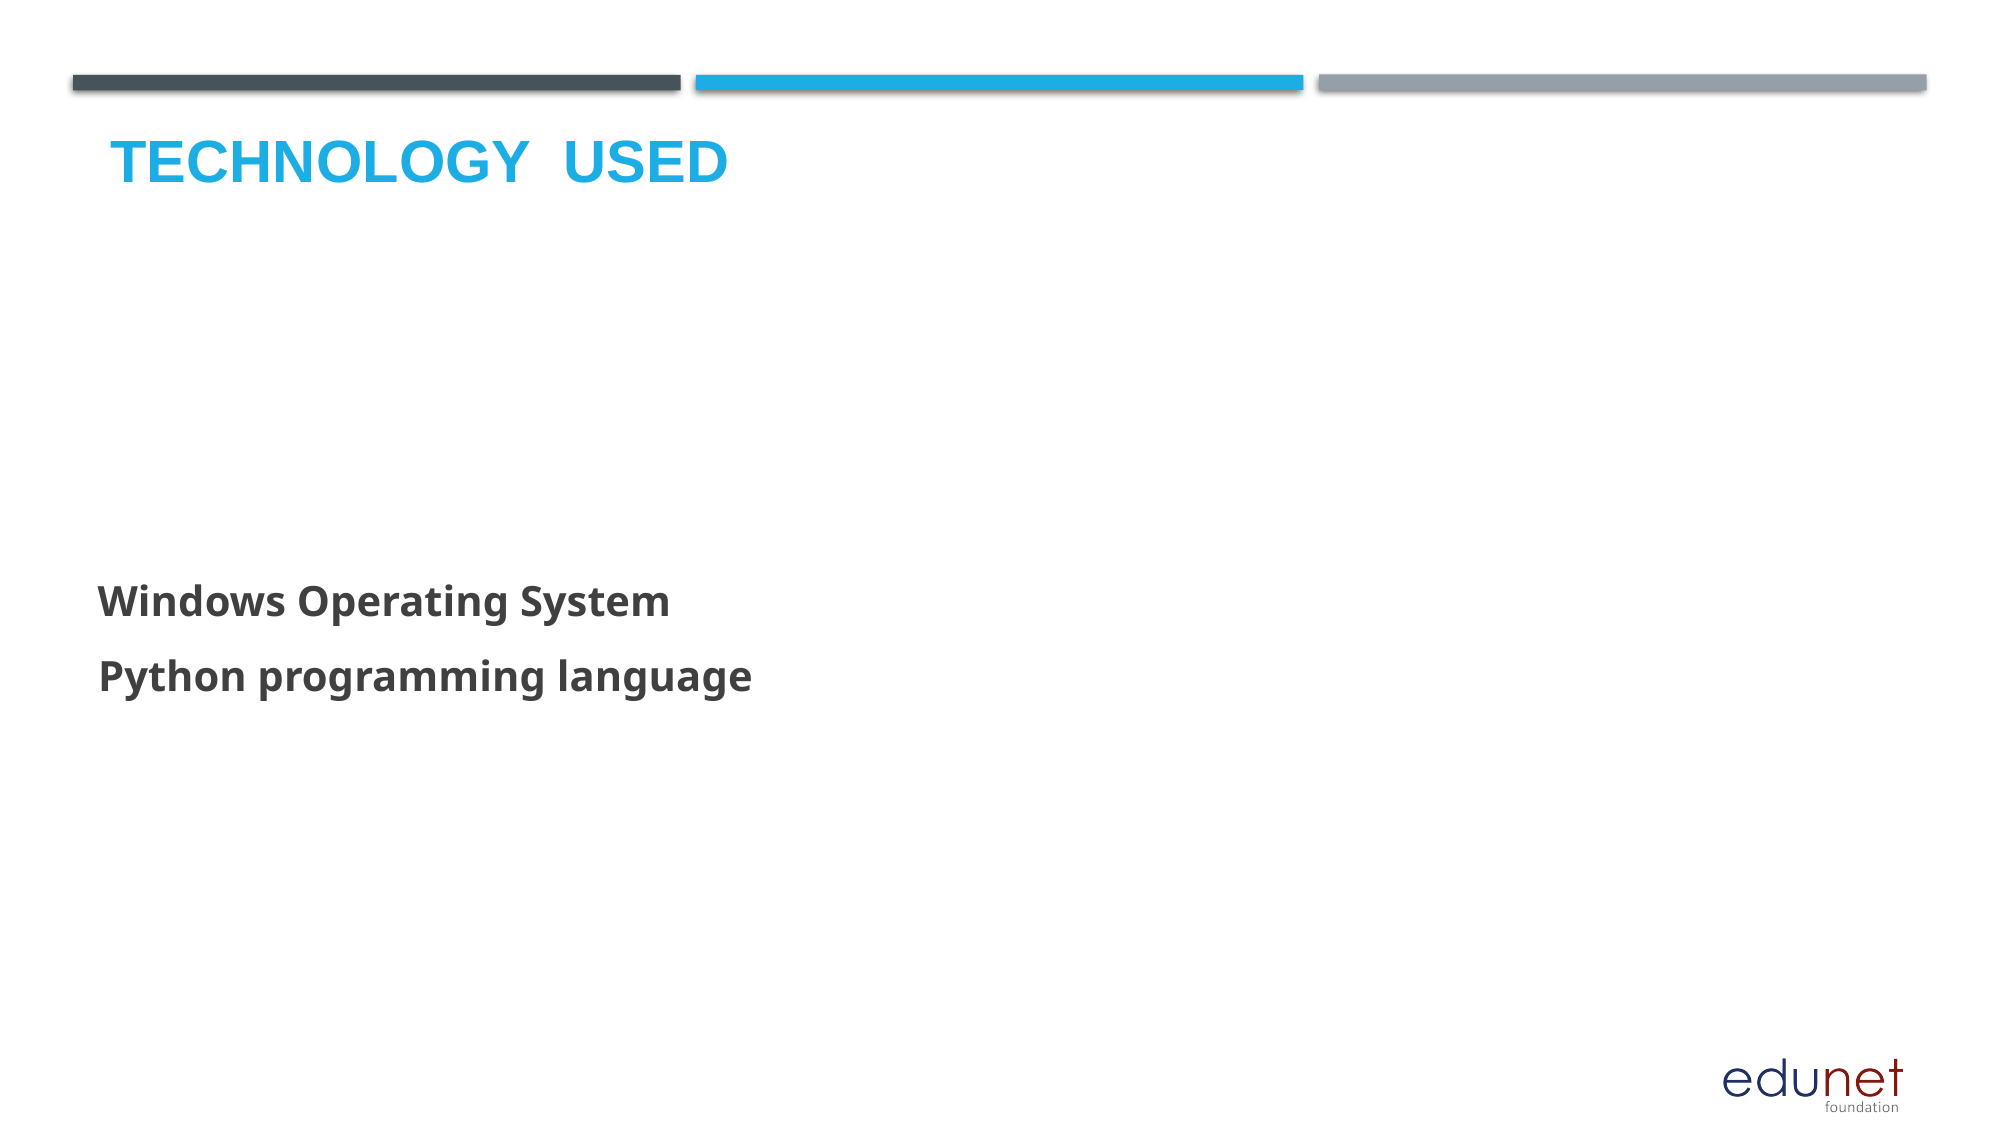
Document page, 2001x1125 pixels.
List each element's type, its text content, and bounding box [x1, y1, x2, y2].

picture [1719, 1091, 1905, 1116]
list Windows Operating System Python programming language [72, 178, 1978, 1091]
title Technology used [95, 115, 1905, 178]
